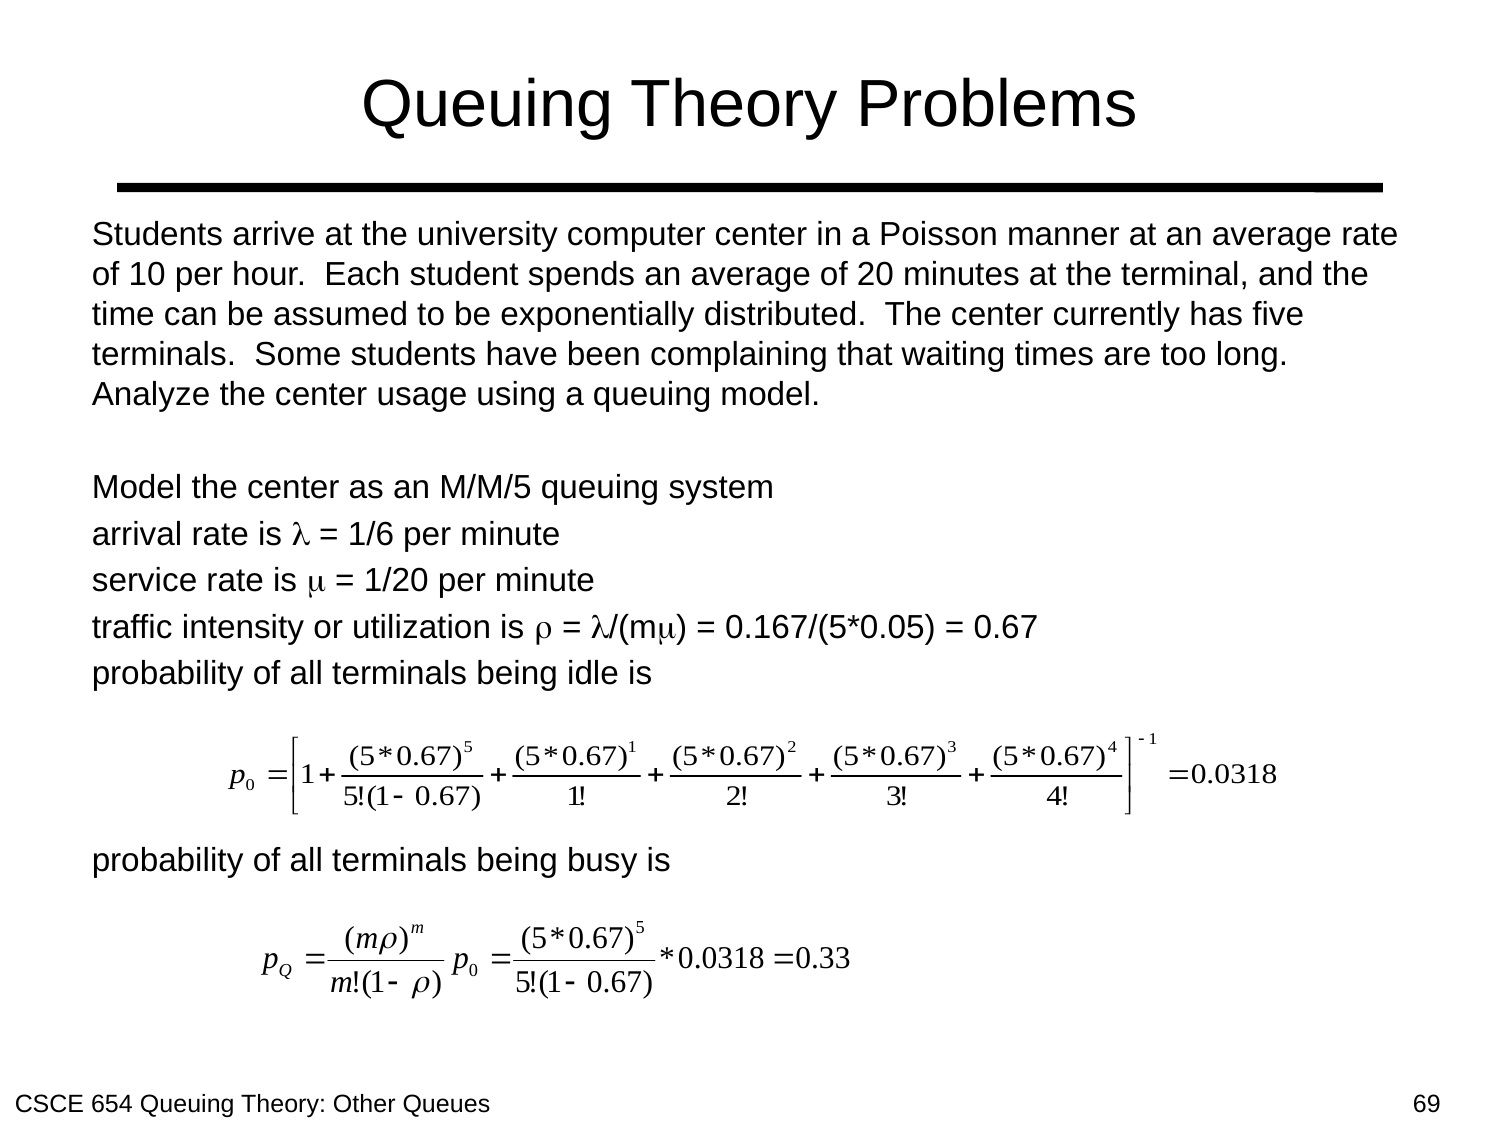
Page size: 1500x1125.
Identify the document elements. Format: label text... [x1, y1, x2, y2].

title Queuing Theory Problems [75, 24, 1425, 175]
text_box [253, 912, 855, 1006]
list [220, 726, 1282, 822]
list Students arrive at the university computer center in a Poisson manner at an average rate of 10 per hour. Each student spends an average of 20 minutes at the terminal, and the time can be assumed to be exponentially distributed. The center currently has five terminals. Some students have been complaining that waiting times are too long. Analyze the center usage using a queuing model. Model the center as an M/M/5 queuing system arrival rate is l = 1/6 per minute service rate is m = 1/20 per minute traffic intensity or utilization is r = l/(mm) = 0.167/(5*0.05) = 0.67 probability of all terminals being idle is probability of all terminals being busy is [76, 204, 1437, 1043]
